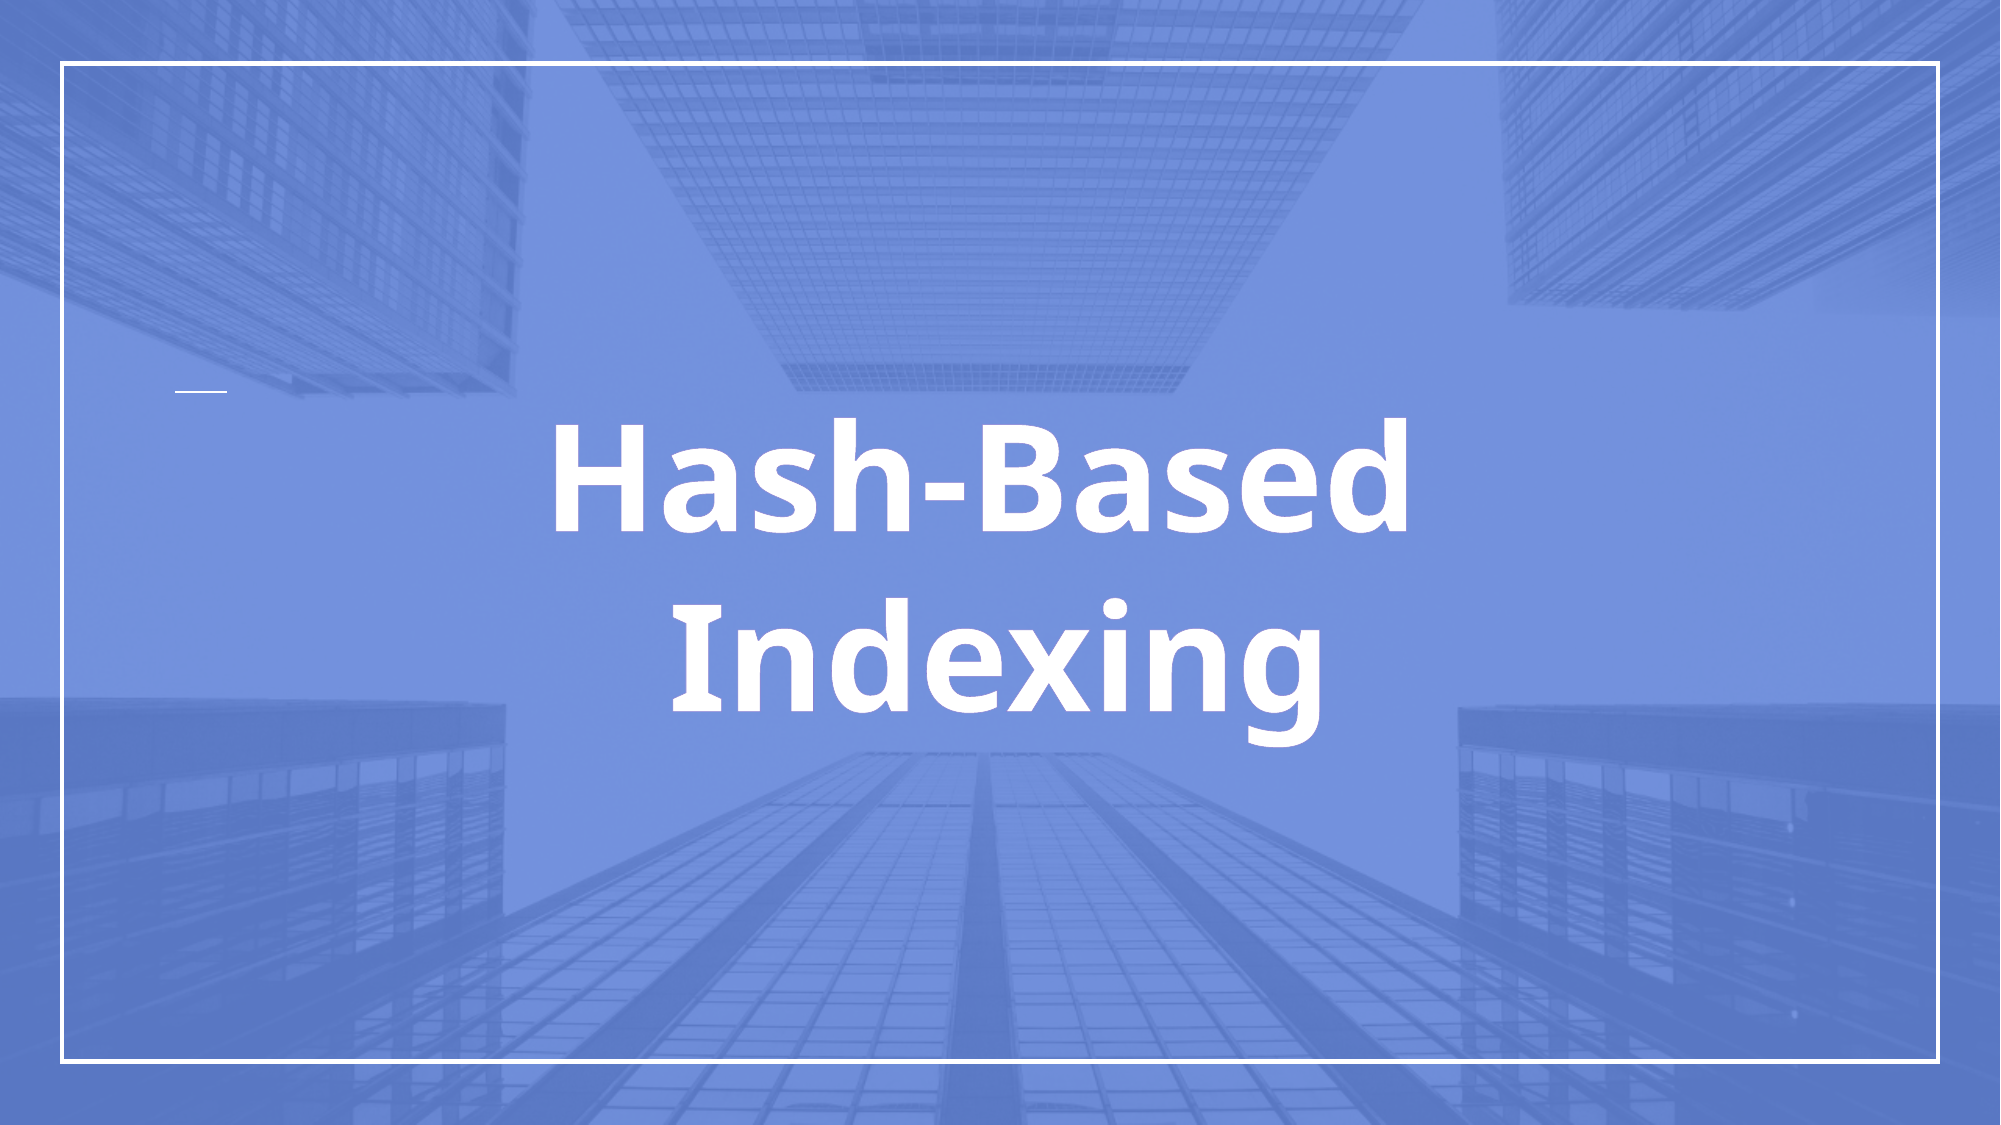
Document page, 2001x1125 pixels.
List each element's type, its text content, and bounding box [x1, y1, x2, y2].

title Hash-Based Indexing [350, 366, 1650, 759]
